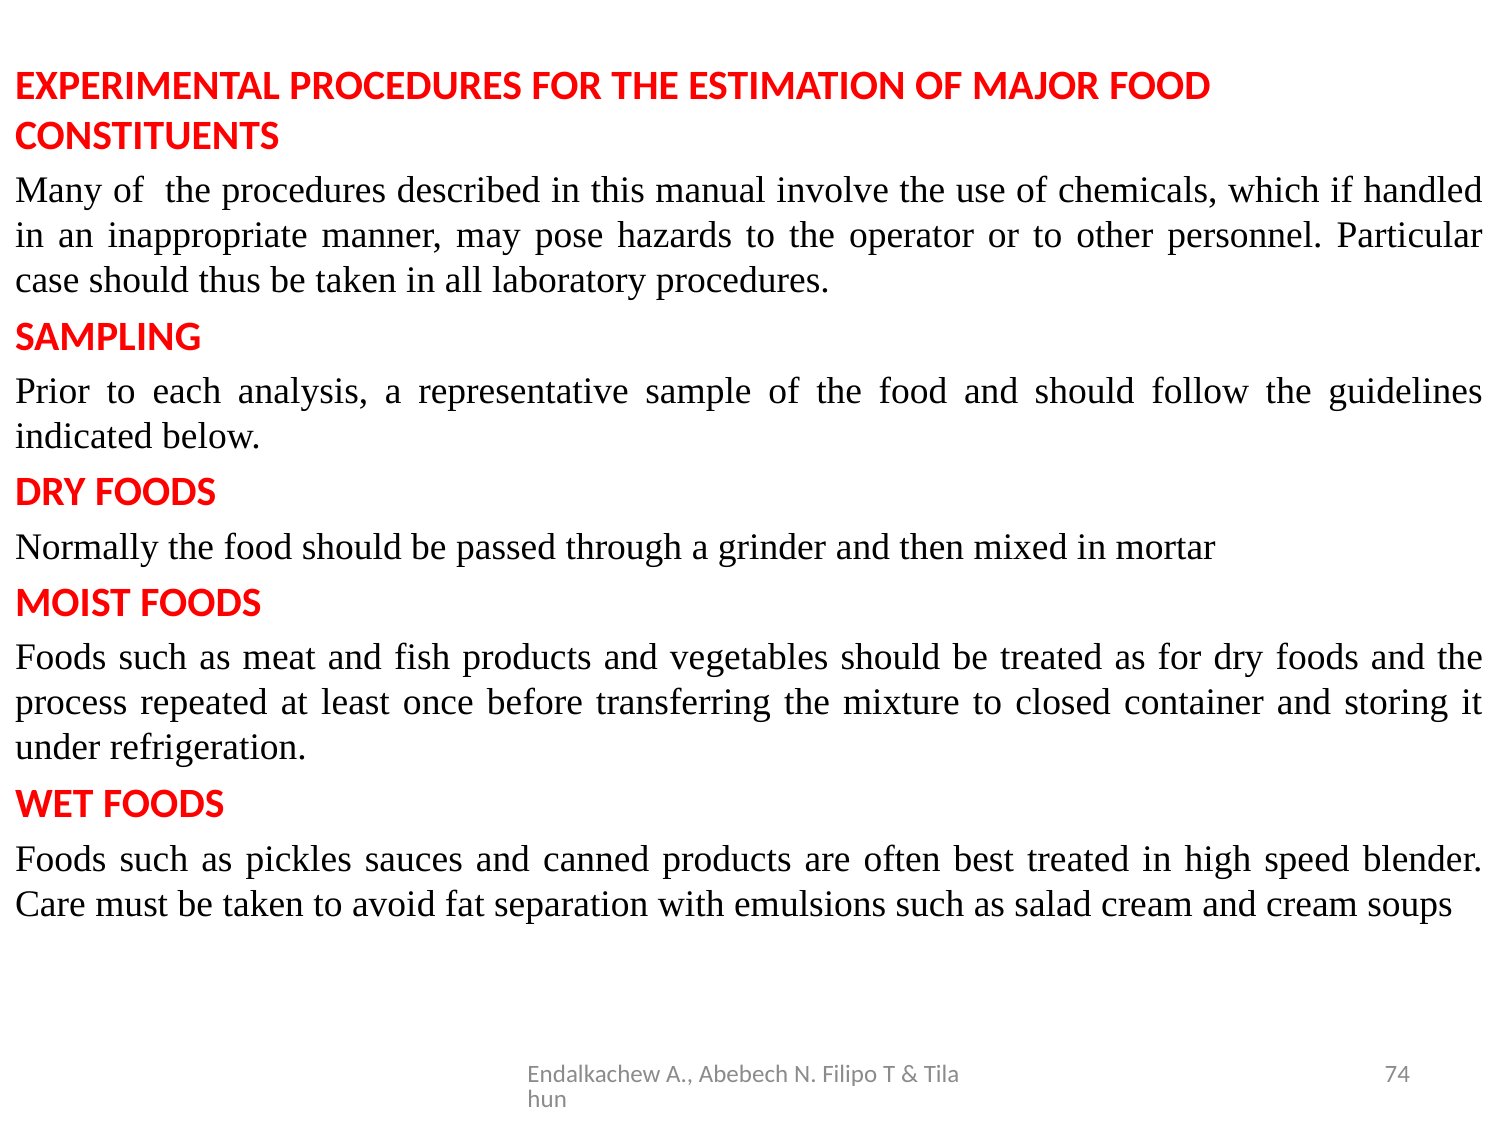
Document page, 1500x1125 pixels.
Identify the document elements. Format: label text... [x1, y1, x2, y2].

footer Endalkachew A., Abebech N. Filipo T & Tilahun [512, 1042, 988, 1103]
slide_number 74 [1074, 1042, 1425, 1103]
list EXPERIMENTAL PROCEDURES FOR THE ESTIMATION OF MAJOR FOOD CONSTITUENTS Many of the procedures described in this manual involve the use of chemicals, which if handled in an inappropriate manner, may pose hazards to the operator or to other personnel. Particular case should thus be taken in all laboratory procedures. SAMPLING Prior to each analysis, a representative sample of the food and should follow the guidelines indicated below. DRY FOODS Normally the food should be passed through a grinder and then mixed in mortar MOIST FOODS Foods such as meat and fish products and vegetables should be treated as for dry foods and the process repeated at least once before transferring the mixture to closed container and storing it under refrigeration. WET FOODS Foods such as pickles sauces and canned products are often best treated in high speed blender. Care must be taken to avoid fat separation with emulsions such as salad cream and cream soups [0, 50, 1500, 1125]
